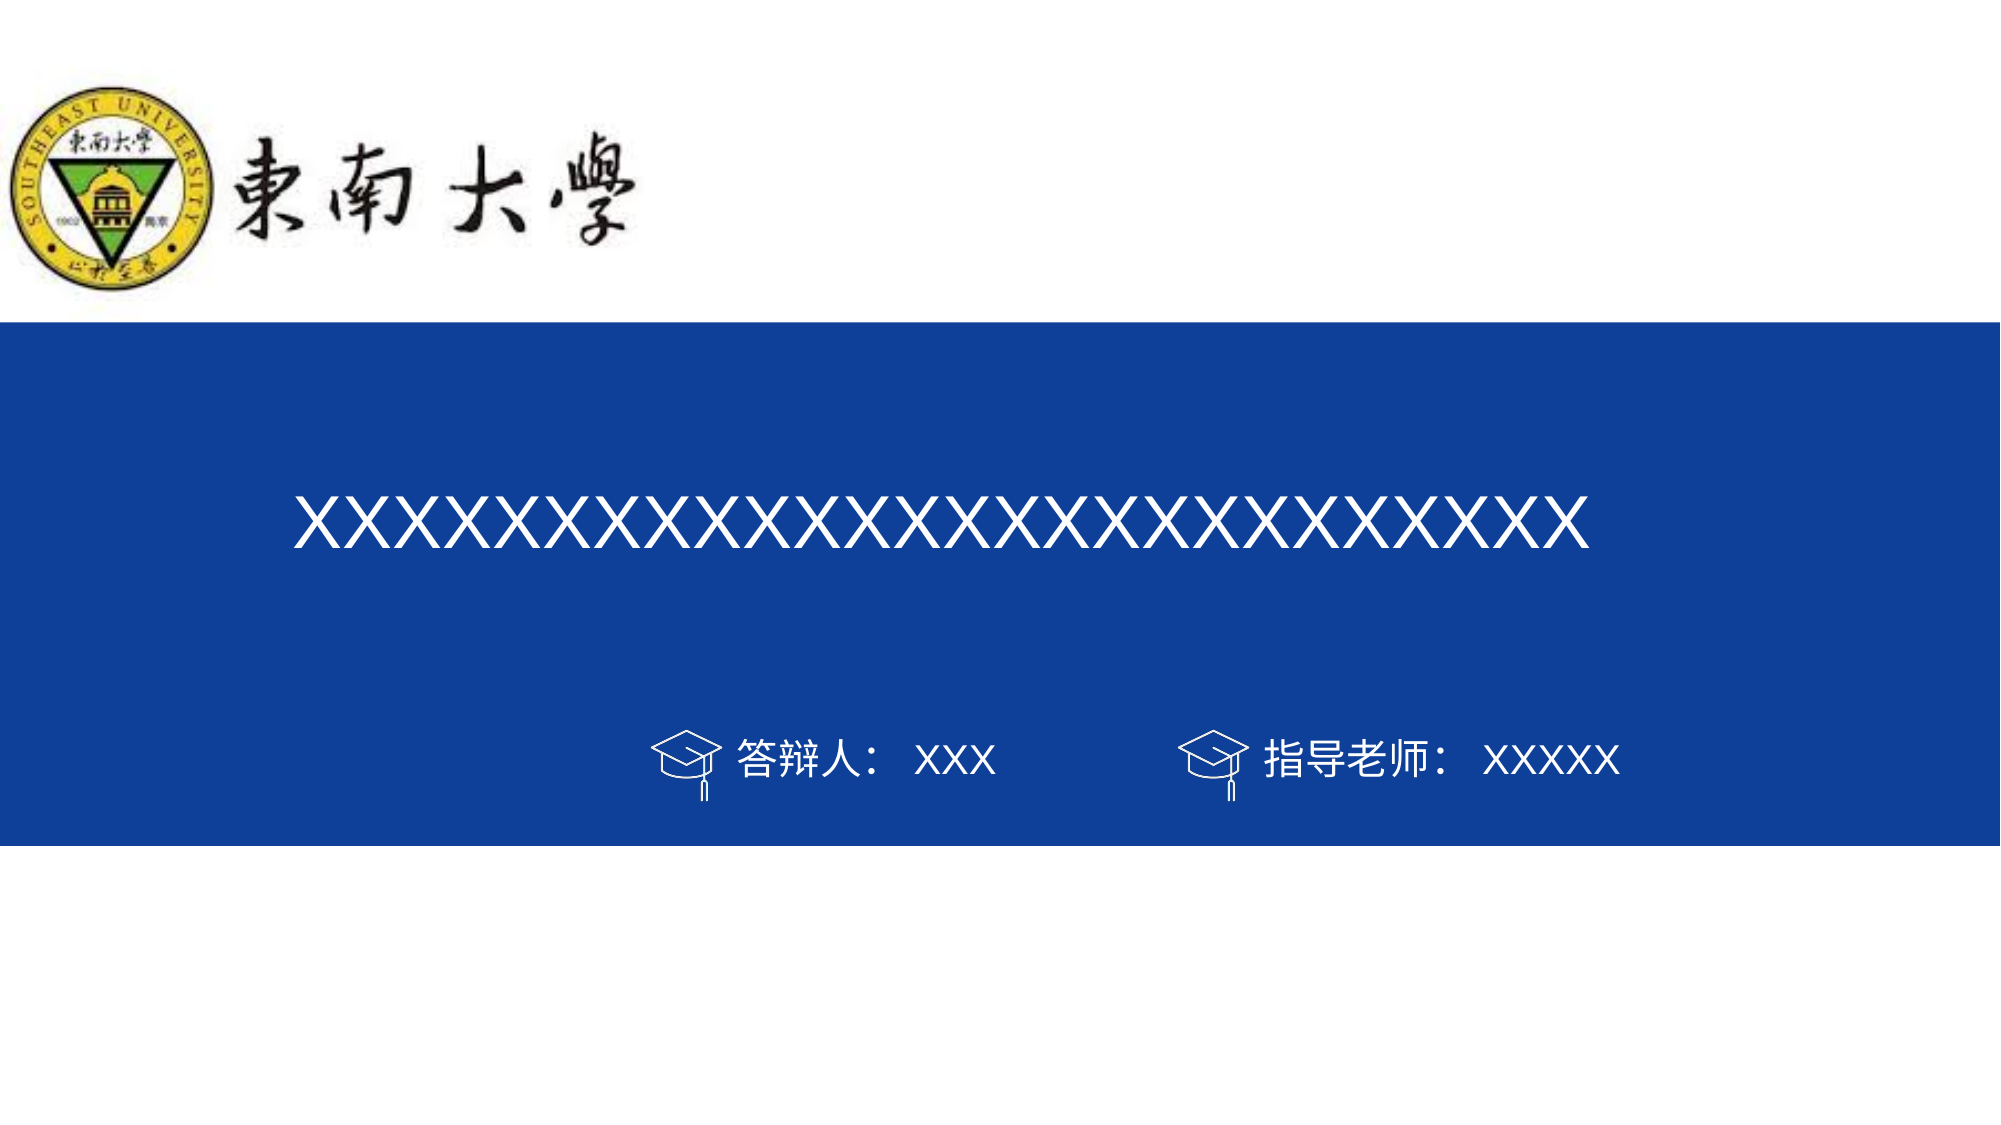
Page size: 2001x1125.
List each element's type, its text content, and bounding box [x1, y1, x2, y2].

text_box 答辩人：XXX [727, 725, 1012, 791]
picture [1173, 725, 1254, 806]
text_box 指导老师：XXXXX [1254, 725, 1636, 791]
picture [0, 0, 647, 384]
text_box XXXXXXXXXXXXXXXXXXXXXXXXXX [277, 466, 1608, 572]
picture [646, 725, 727, 806]
text_box [0, 321, 2000, 847]
